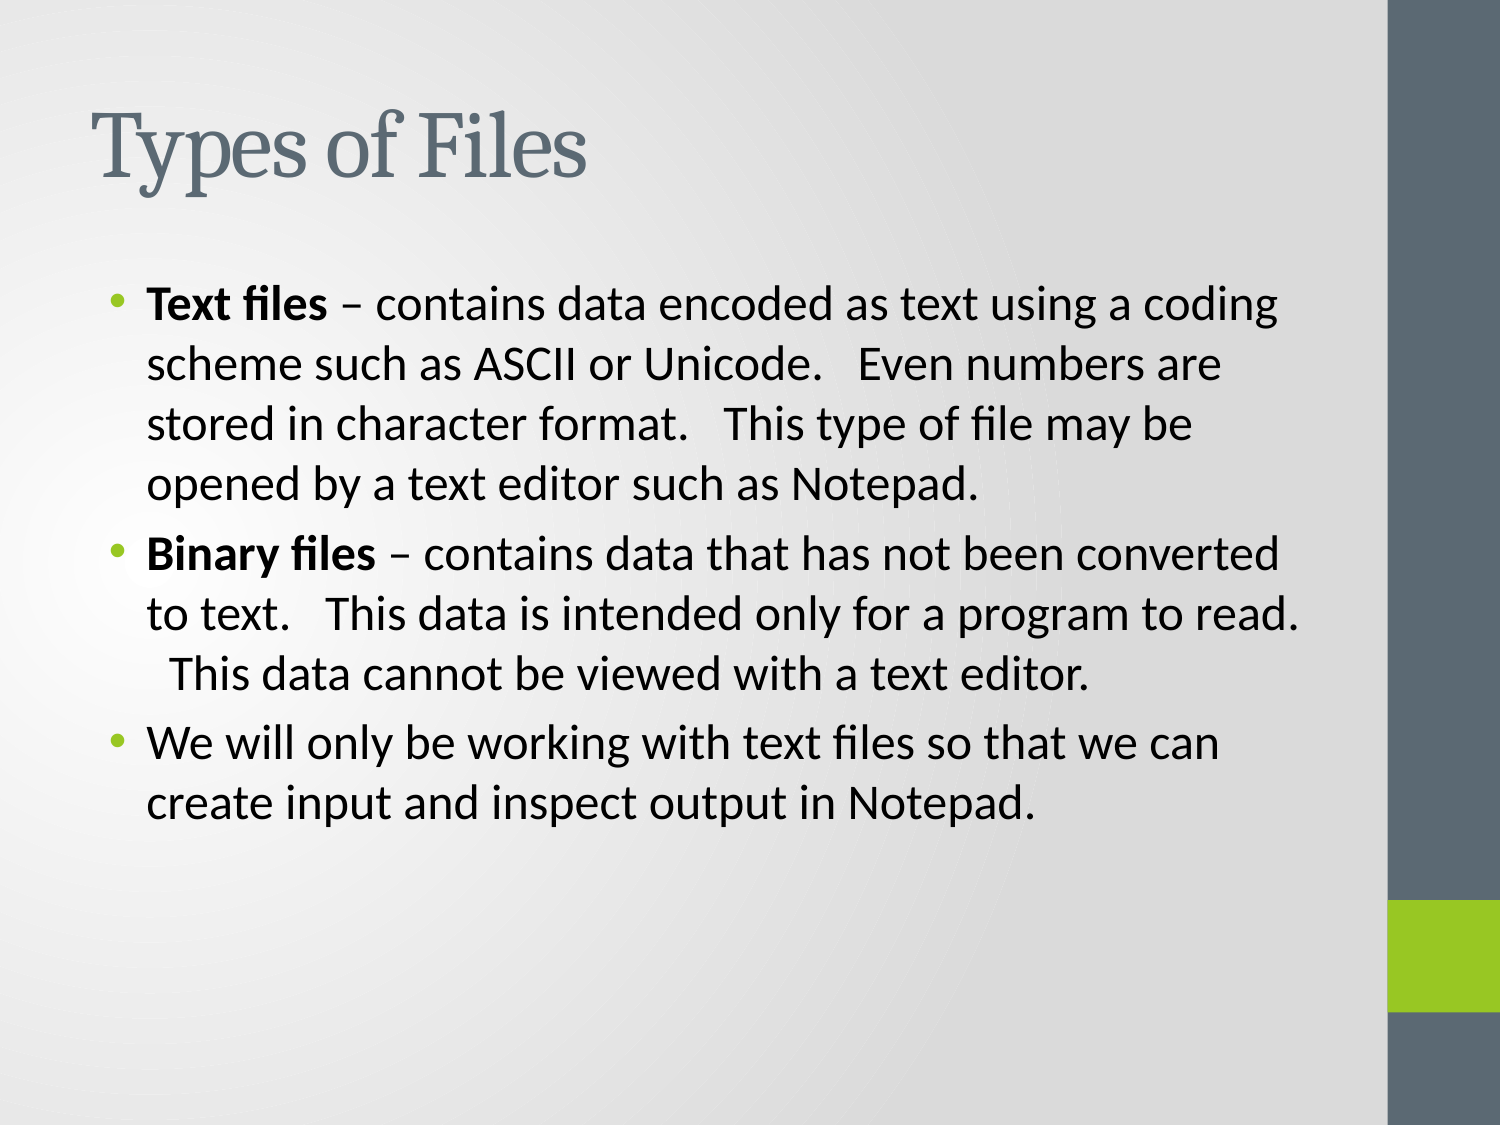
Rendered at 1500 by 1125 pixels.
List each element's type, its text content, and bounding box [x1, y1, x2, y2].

title Types of Files [75, 45, 1325, 233]
list Text files – contains data encoded as text using a coding scheme such as ASCII or Unicode. Even numbers are stored in character format. This type of file may be opened by a text editor such as Notepad. Binary files – contains data that has not been converted to text. This data is intended only for a program to read. This data cannot be viewed with a text editor. We will only be working with text files so that we can create input and inspect output in Notepad. [75, 262, 1325, 1050]
